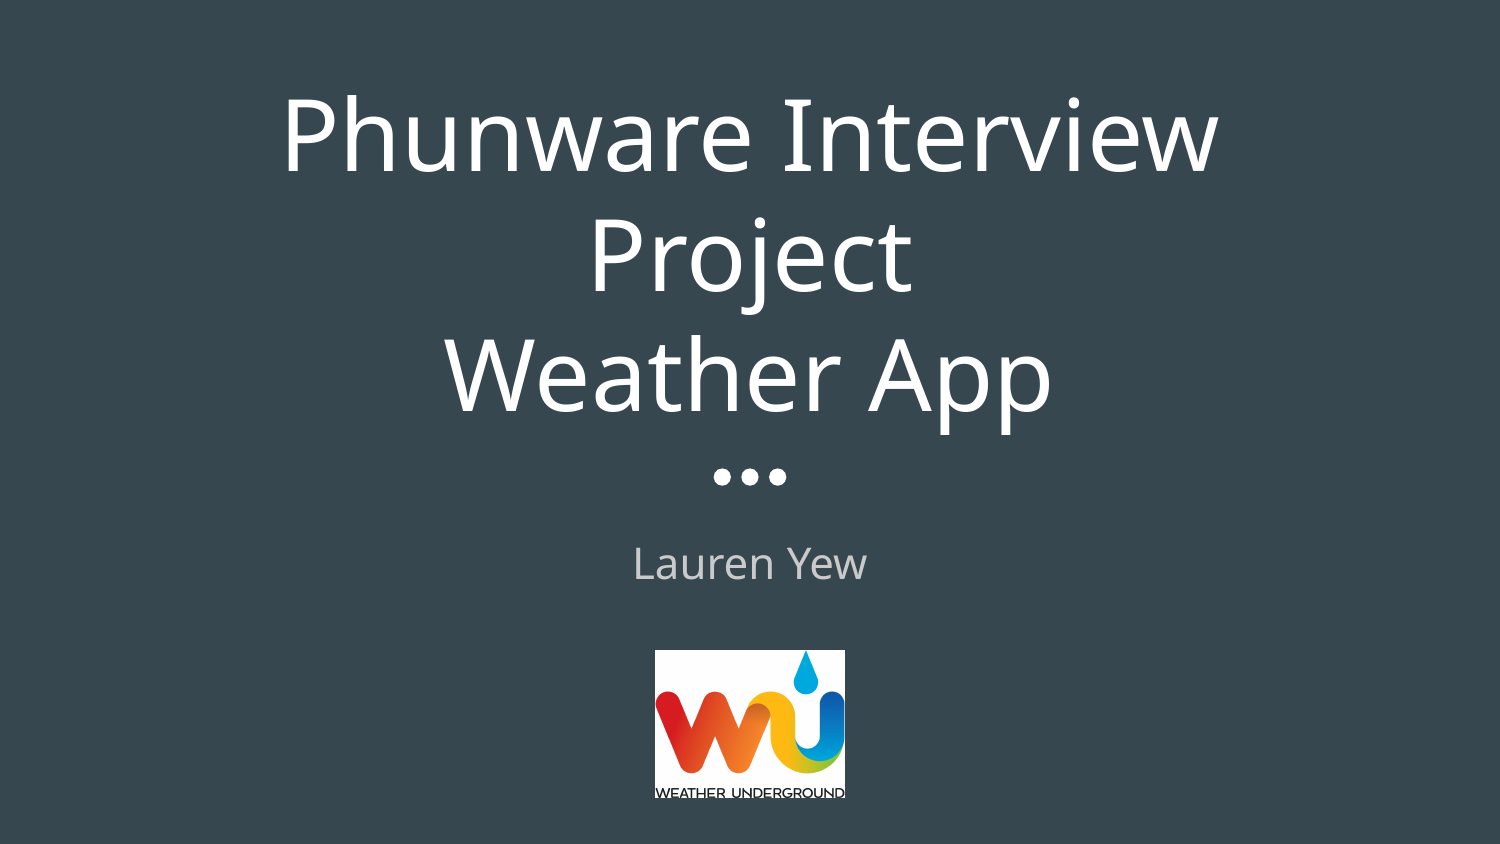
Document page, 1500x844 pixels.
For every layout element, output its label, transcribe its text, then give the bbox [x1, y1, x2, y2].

subtitle Lauren Yew [110, 520, 1390, 651]
title Phunware Interview Project Weather App [110, 162, 1390, 447]
picture [655, 650, 845, 798]
